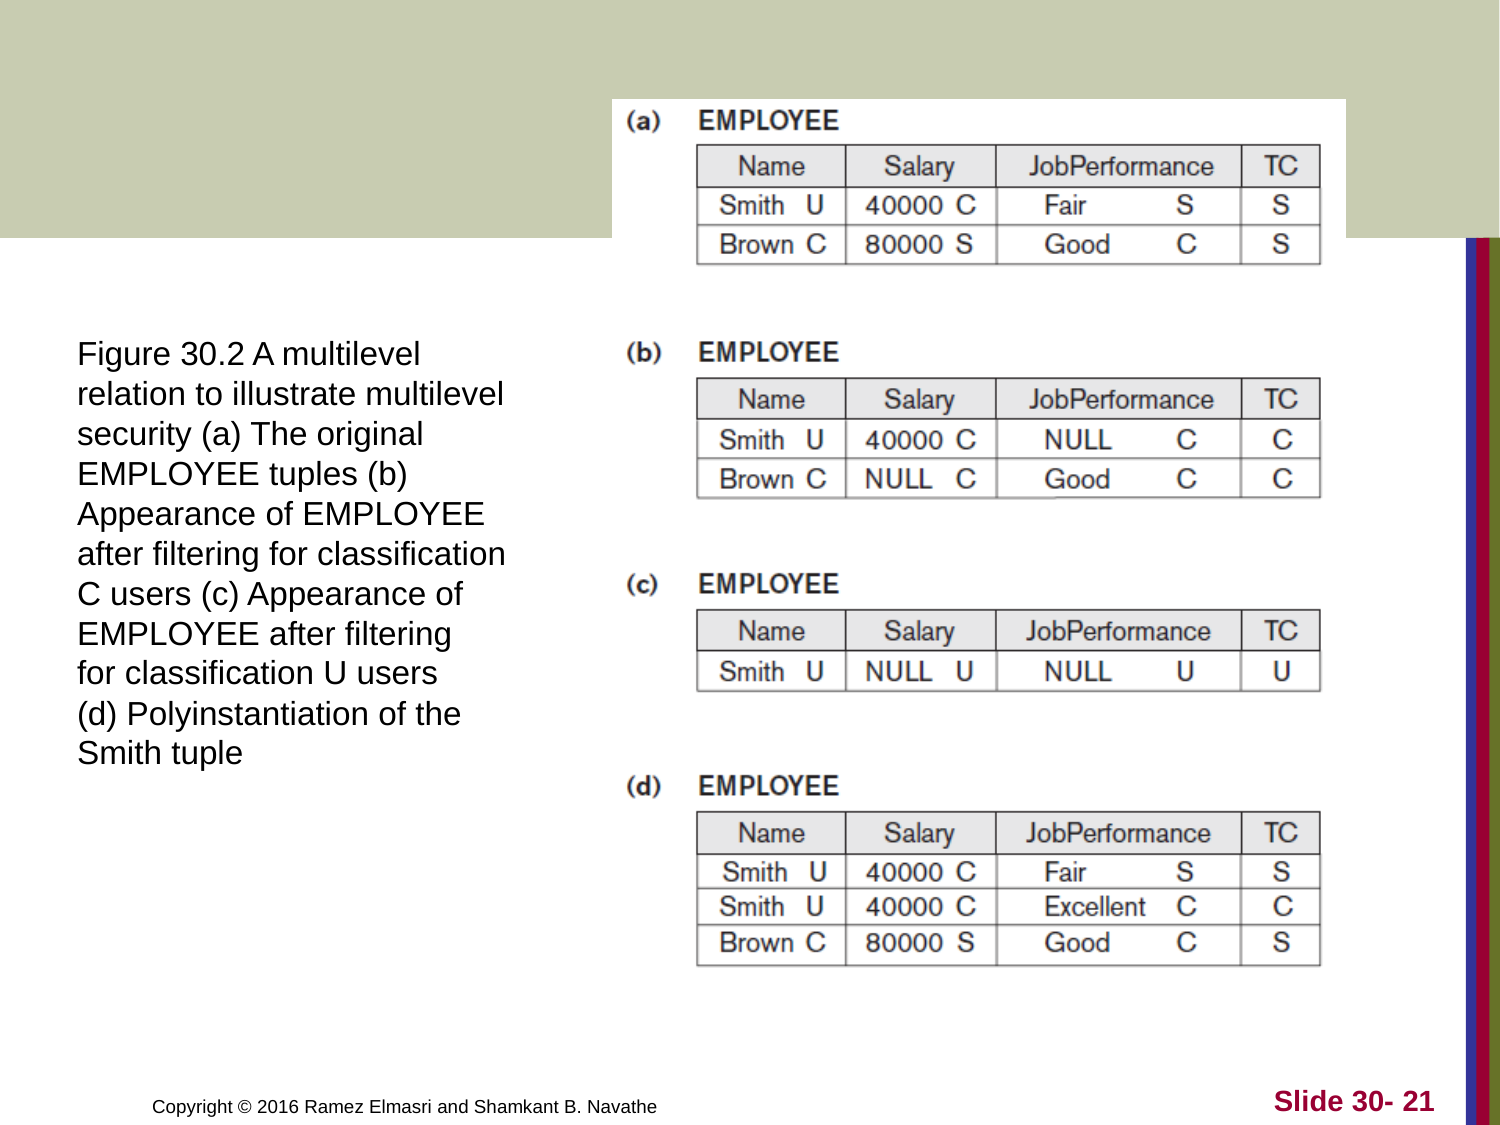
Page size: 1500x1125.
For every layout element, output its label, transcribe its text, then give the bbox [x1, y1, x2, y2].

slide_number Slide 30- 21 [1137, 1049, 1451, 1125]
picture [612, 99, 1346, 982]
text_box Figure 30.2 A multilevel relation to illustrate multilevel security (a) The original EMPLOYEE tuples (b) Appearance of EMPLOYEE after filtering for classification C users (c) Appearance of EMPLOYEE after filtering for classification U users (d) Polyinstantiation of the Smith tuple [62, 324, 525, 779]
